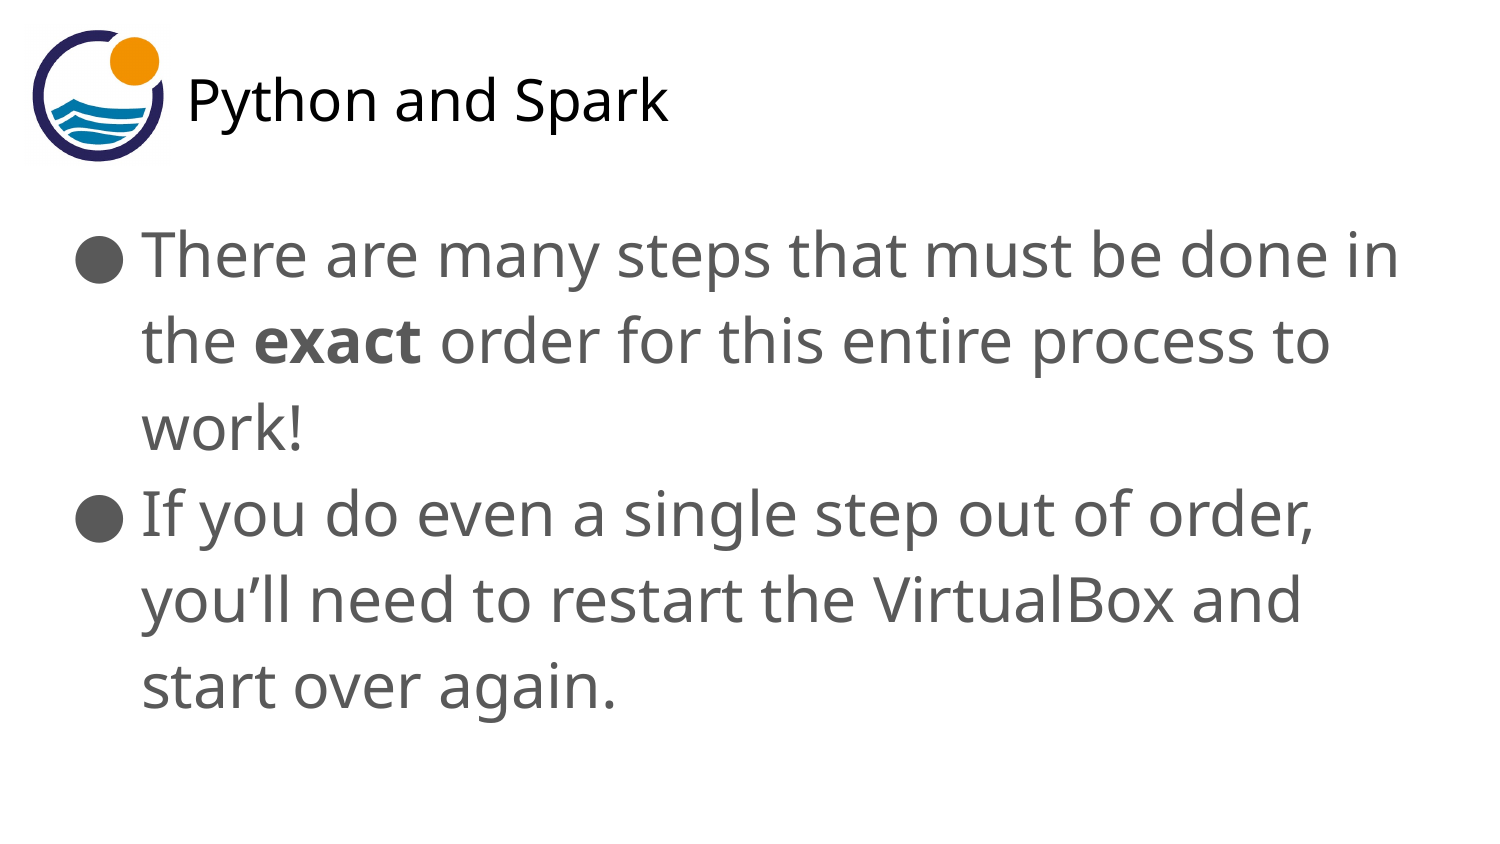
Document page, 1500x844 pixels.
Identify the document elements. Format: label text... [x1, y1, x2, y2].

title Python and Spark [176, 48, 1449, 143]
list There are many steps that must be done in the exact order for this entire process to work! If you do even a single step out of order, you’ll need to restart the VirtualBox and start over again. [51, 189, 1449, 750]
picture [24, 24, 172, 167]
